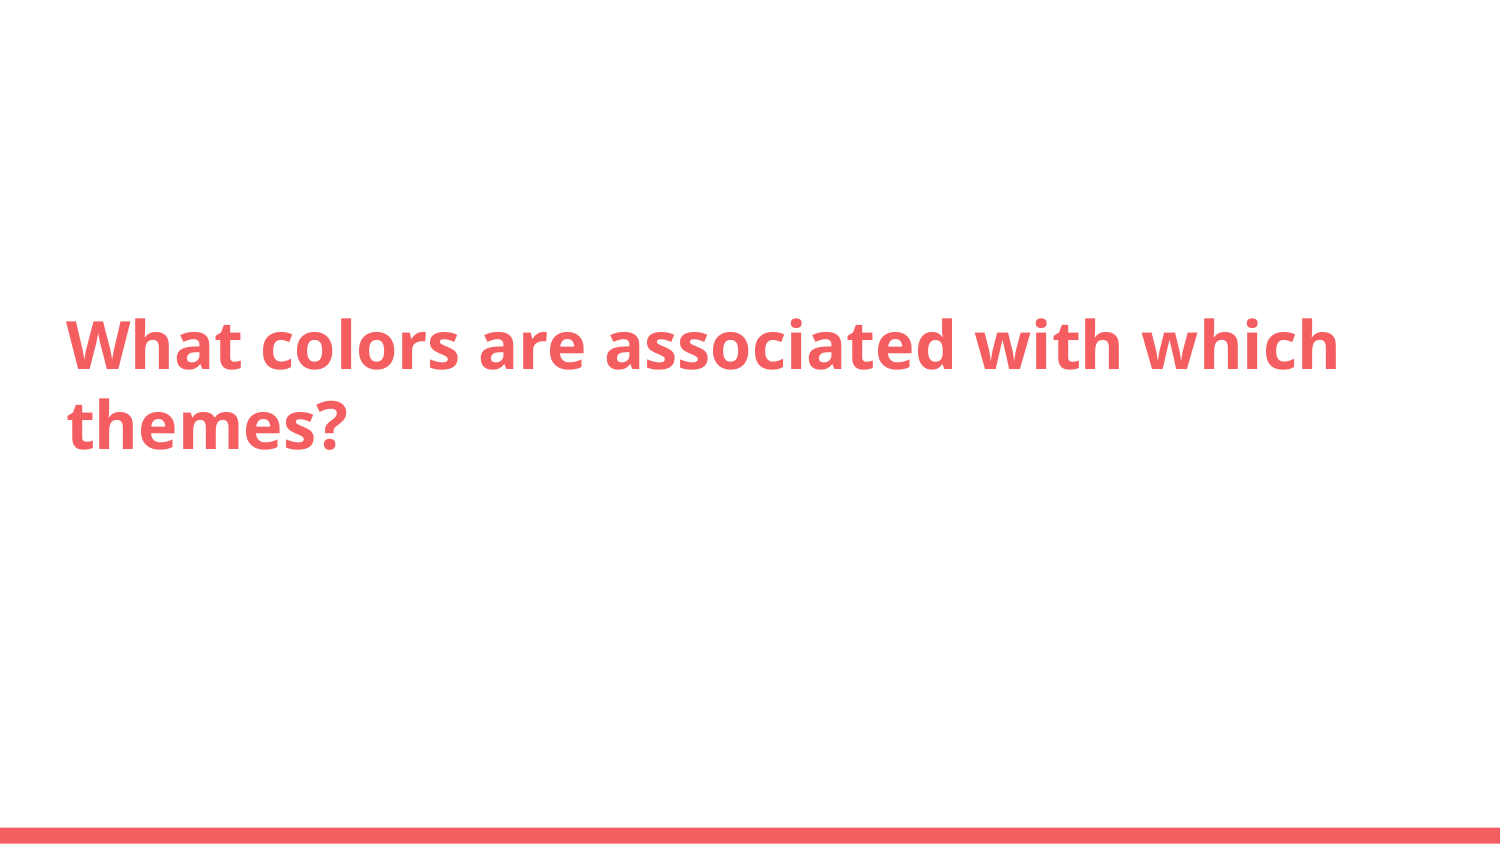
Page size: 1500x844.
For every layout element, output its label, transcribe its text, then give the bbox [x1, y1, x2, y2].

title What colors are associated with which themes? [51, 288, 1449, 391]
